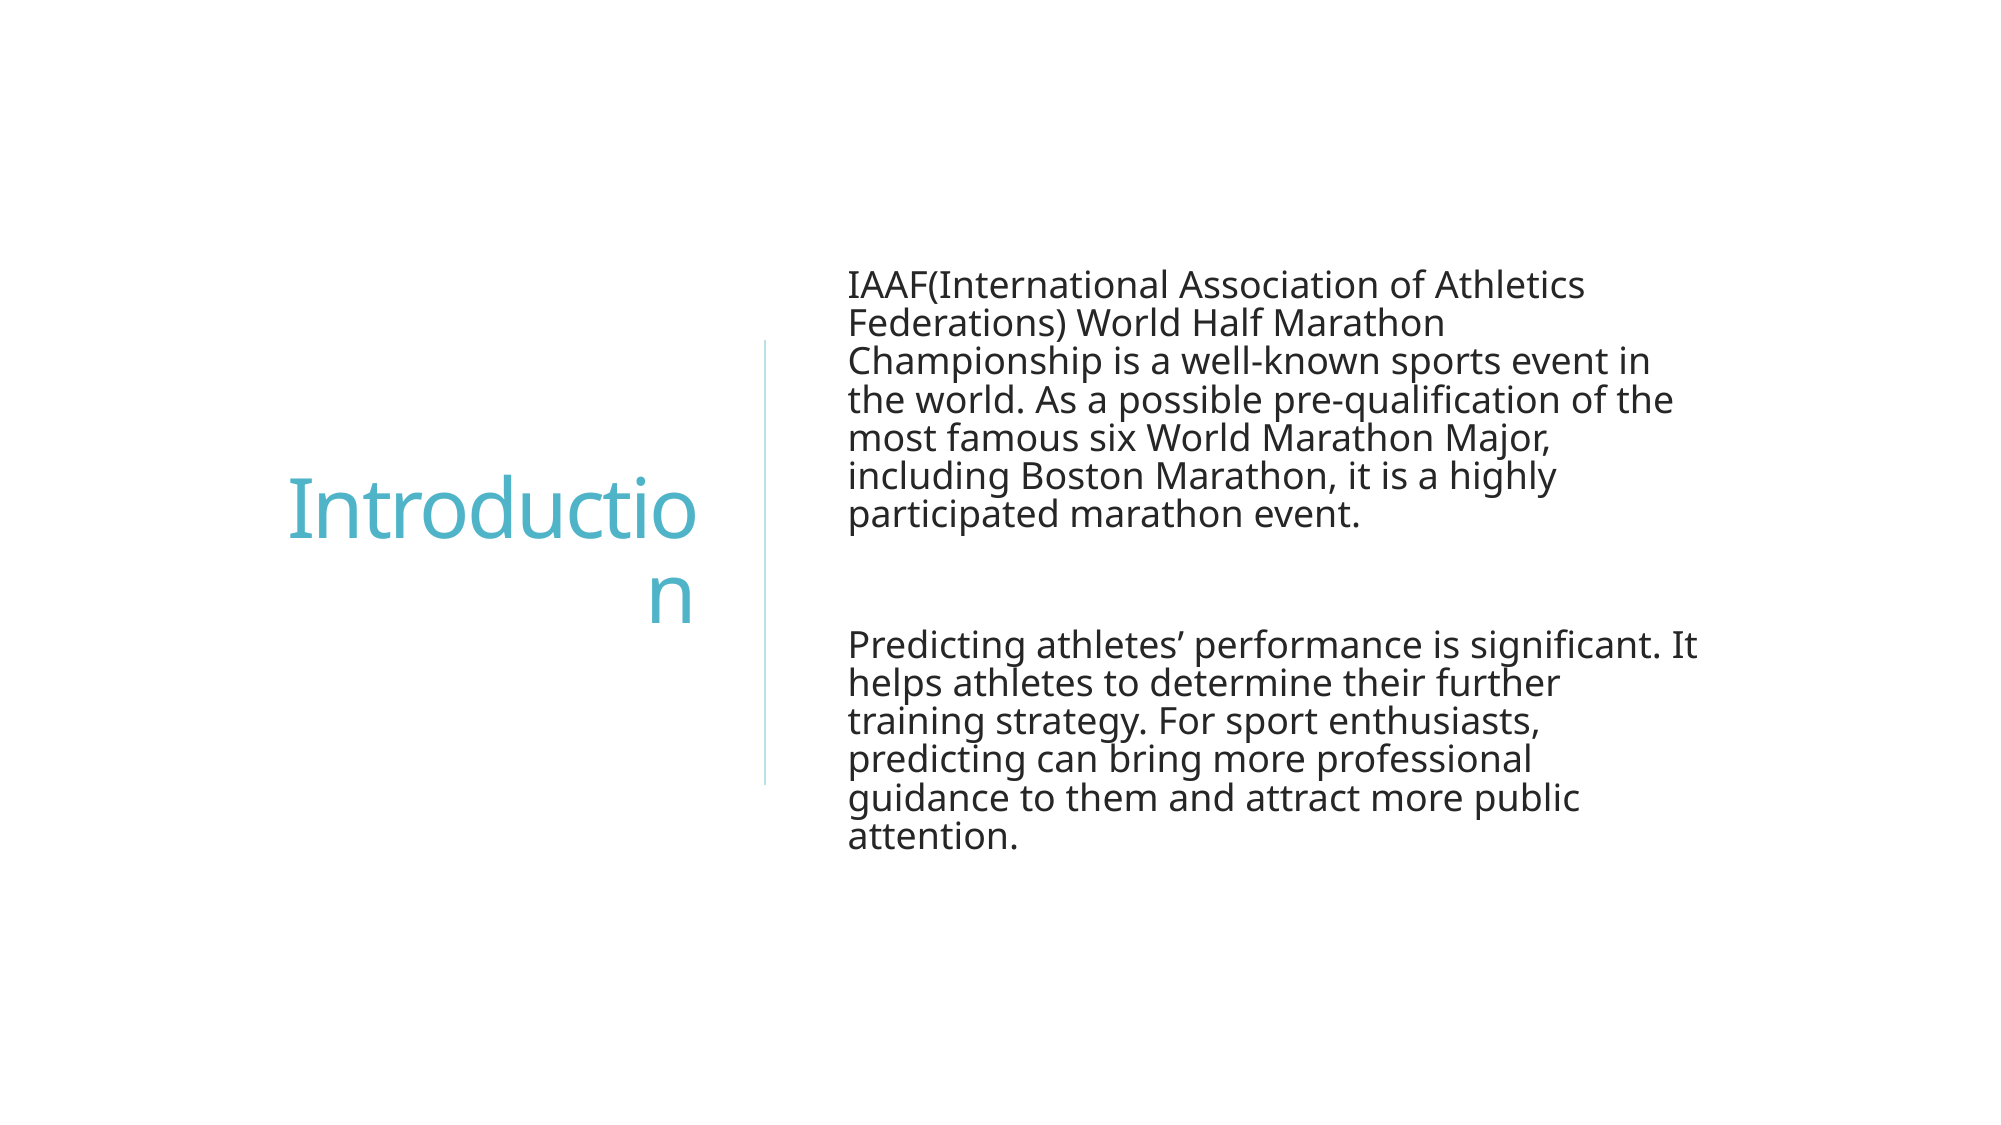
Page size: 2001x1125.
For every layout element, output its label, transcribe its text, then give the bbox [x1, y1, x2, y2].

list IAAF(International Association of Athletics Federations) World Half Marathon Championship is a well-known sports event in the world. As a possible pre-qualification of the most famous six World Marathon Major, including Boston Marathon, it is a highly participated marathon event. Predicting athletes’ performance is significant. It helps athletes to determine their further training strategy. For sport enthusiasts, predicting can bring more professional guidance to them and attract more public attention. [817, 147, 1718, 978]
title Introduction [223, 147, 713, 964]
